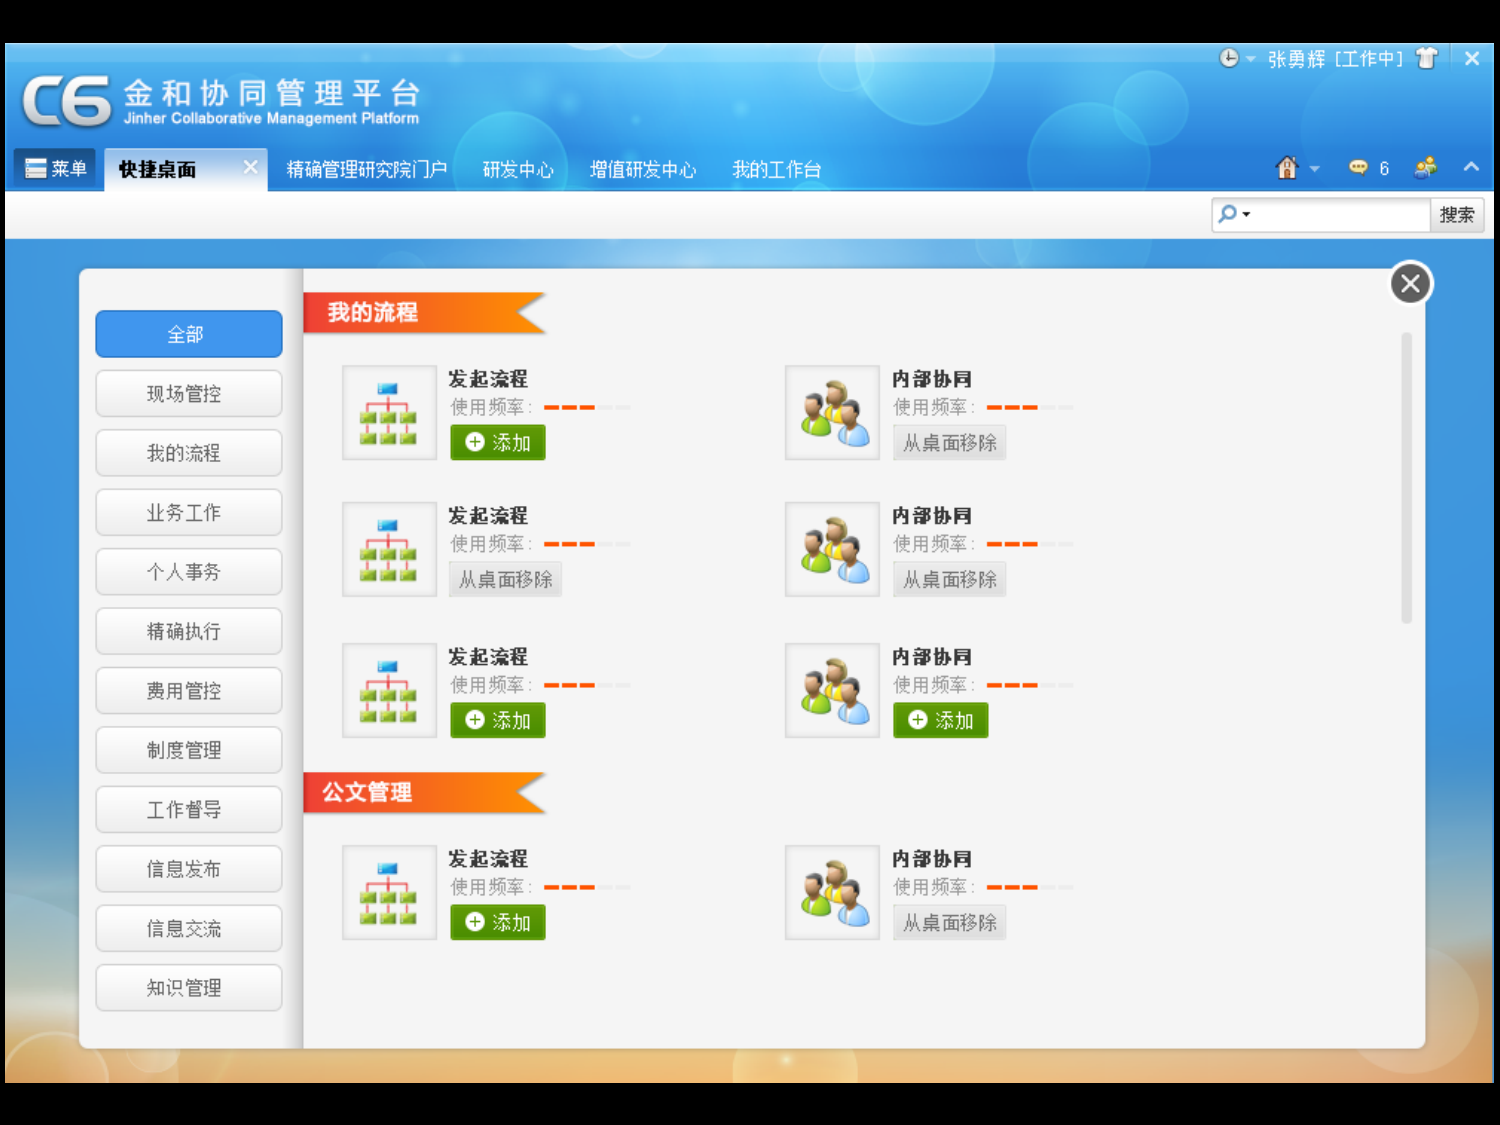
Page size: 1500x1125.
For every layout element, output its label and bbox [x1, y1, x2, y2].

text_box [0, 0, 1500, 1125]
list [5, 42, 1494, 1083]
